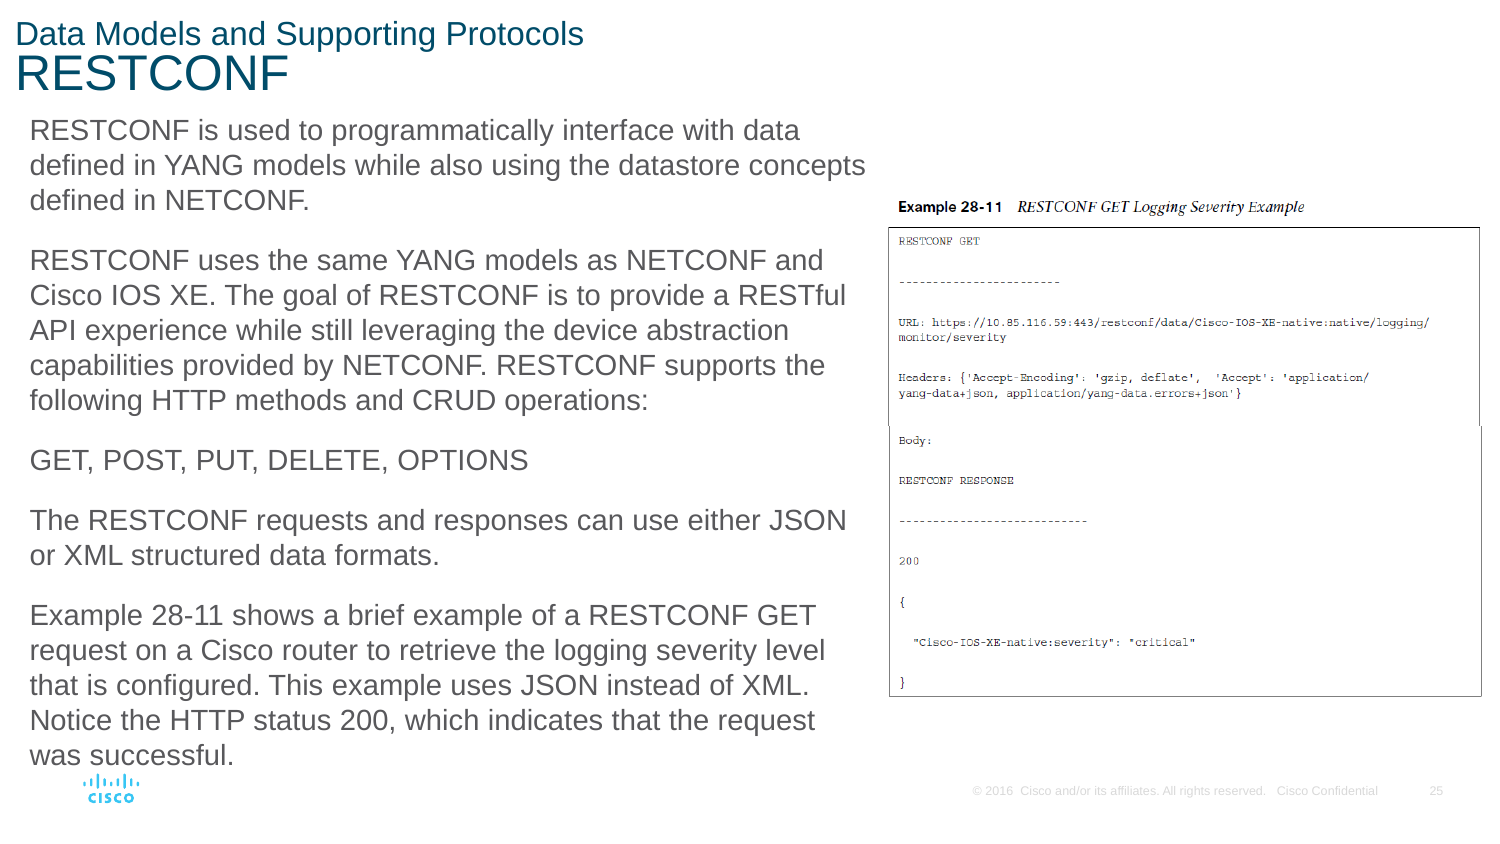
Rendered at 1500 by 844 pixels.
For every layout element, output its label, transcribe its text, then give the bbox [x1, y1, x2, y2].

title Data Models and Supporting Protocols RESTCONF [0, 0, 1369, 121]
list RESTCONF is used to programmatically interface with data defined in YANG models while also using the datastore concepts defined in NETCONF. RESTCONF uses the same YANG models as NETCONF and Cisco IOS XE. The goal of RESTCONF is to provide a RESTful API experience while still leveraging the device abstraction capabilities provided by NETCONF. RESTCONF supports the following HTTP methods and CRUD operations: GET, POST, PUT, DELETE, OPTIONS The RESTCONF requests and responses can use either JSON or XML structured data formats. Example 28-11 shows a brief example of a RESTCONF GET request on a Cisco router to retrieve the logging severity level that is configured. This example uses JSON instead of XML. Notice the HTTP status 200, which indicates that the request was successful. [14, 104, 885, 795]
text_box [883, 196, 1486, 703]
